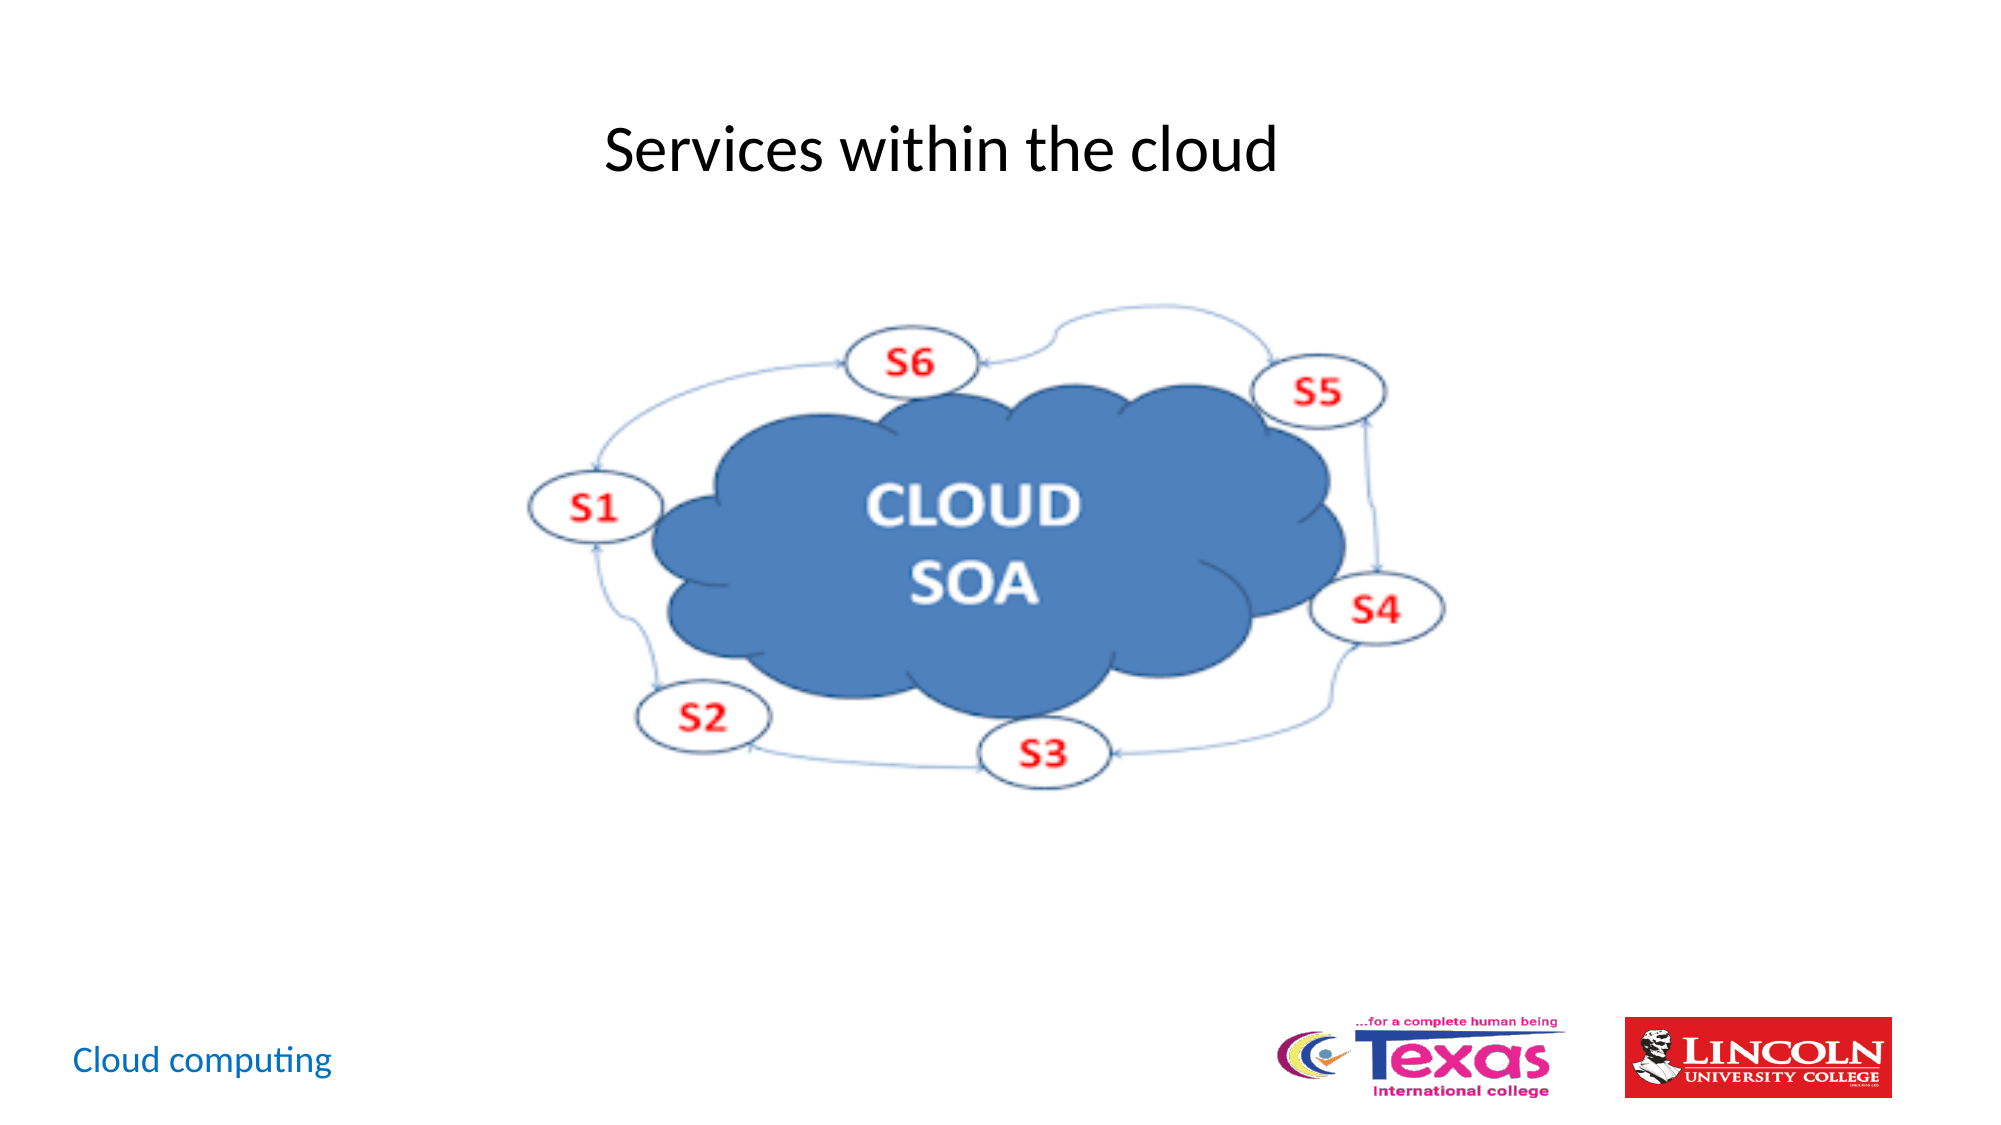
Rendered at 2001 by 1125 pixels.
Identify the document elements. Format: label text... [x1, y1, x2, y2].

text_box Cloud computing [58, 1027, 513, 1088]
picture [1625, 1017, 1892, 1098]
picture [1243, 1017, 1599, 1098]
picture [489, 262, 1459, 809]
text_box Services within the cloud [589, 97, 1398, 193]
